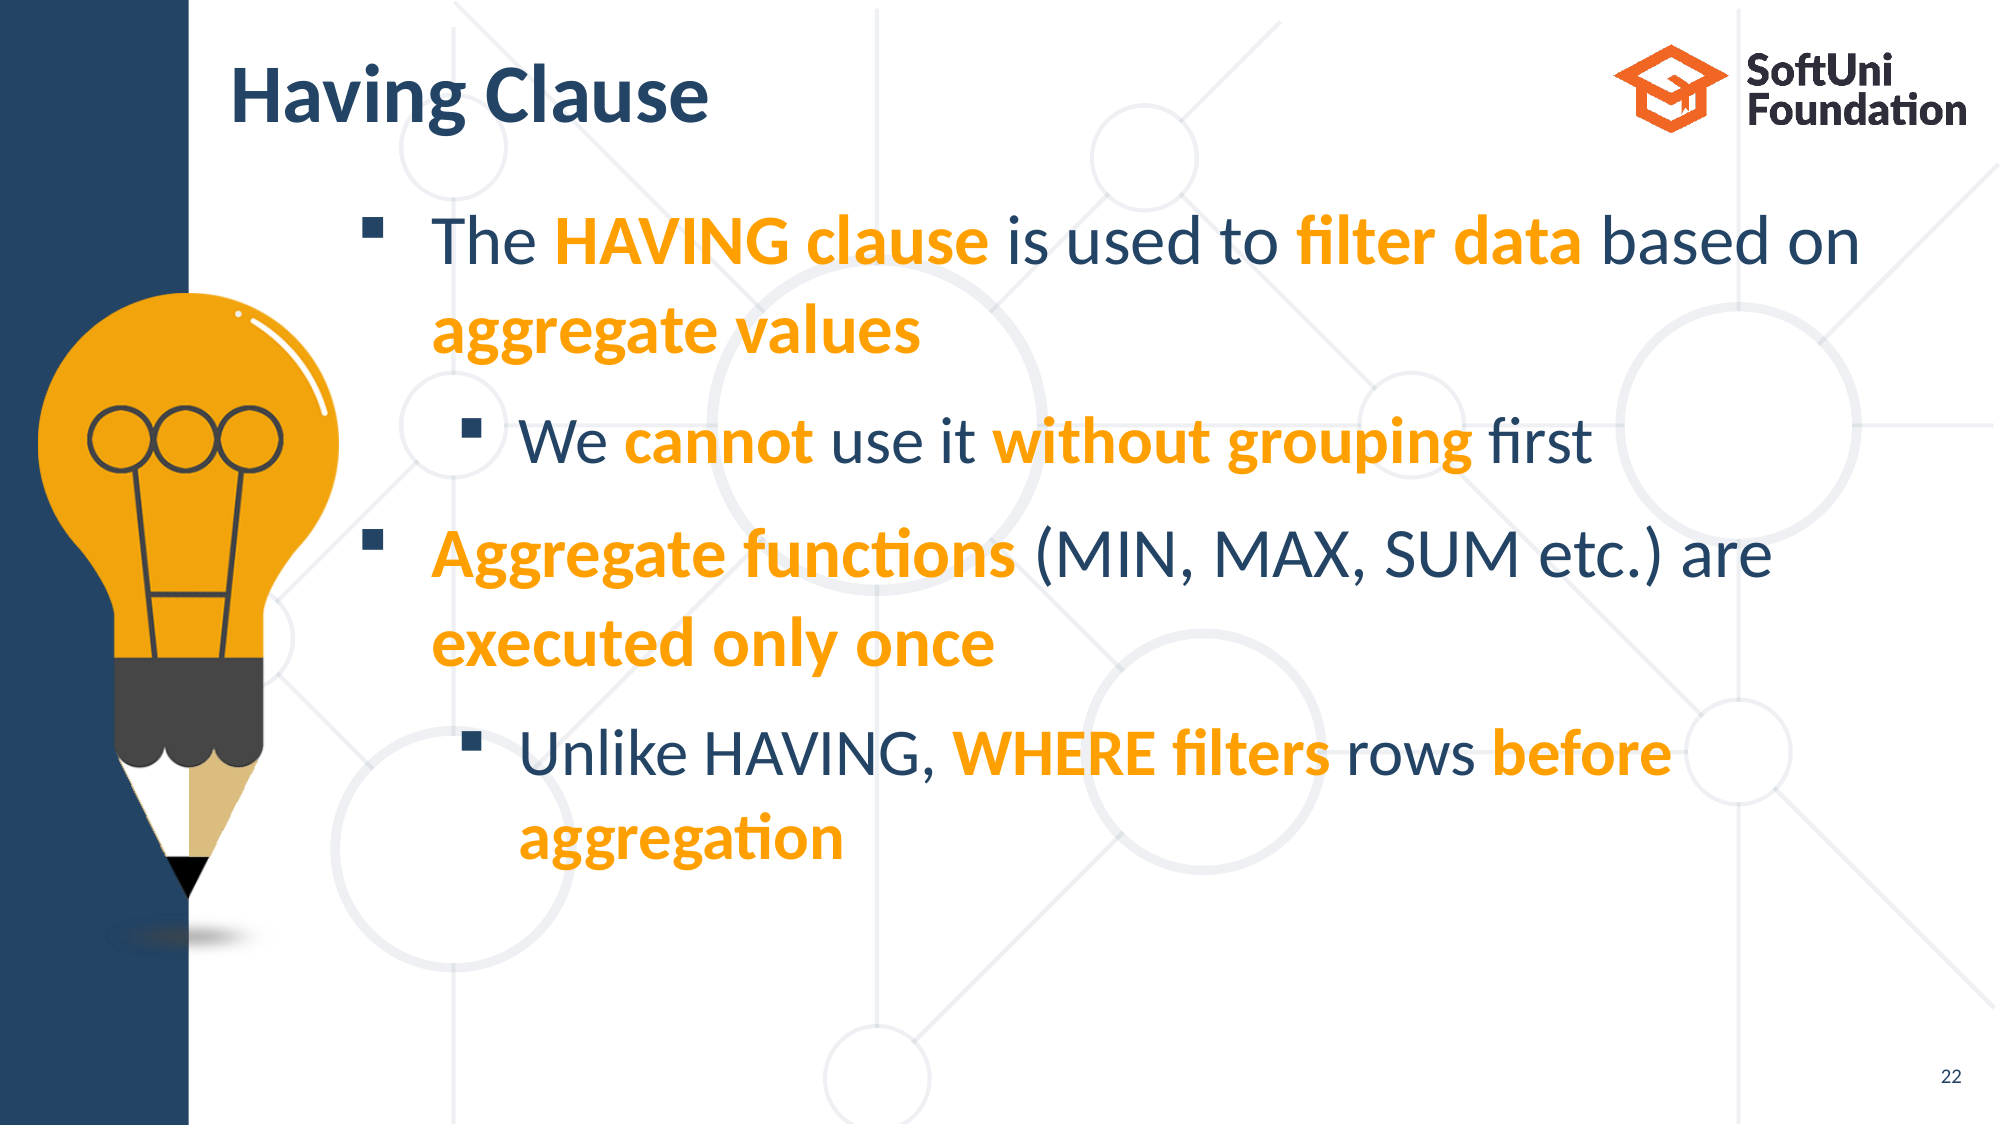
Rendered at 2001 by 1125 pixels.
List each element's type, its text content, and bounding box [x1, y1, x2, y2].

list The HAVING clause is used to filter data based on aggregate values We cannot use it without grouping first Aggregate functions (MIN, MAX, SUM etc.) are executed only once Unlike HAVING, WHERE filters rows before aggregation [338, 183, 1968, 1050]
title Having Clause [212, 16, 1591, 162]
slide_number 22 [1897, 1049, 1968, 1101]
picture [38, 293, 338, 961]
picture [1613, 44, 1966, 133]
